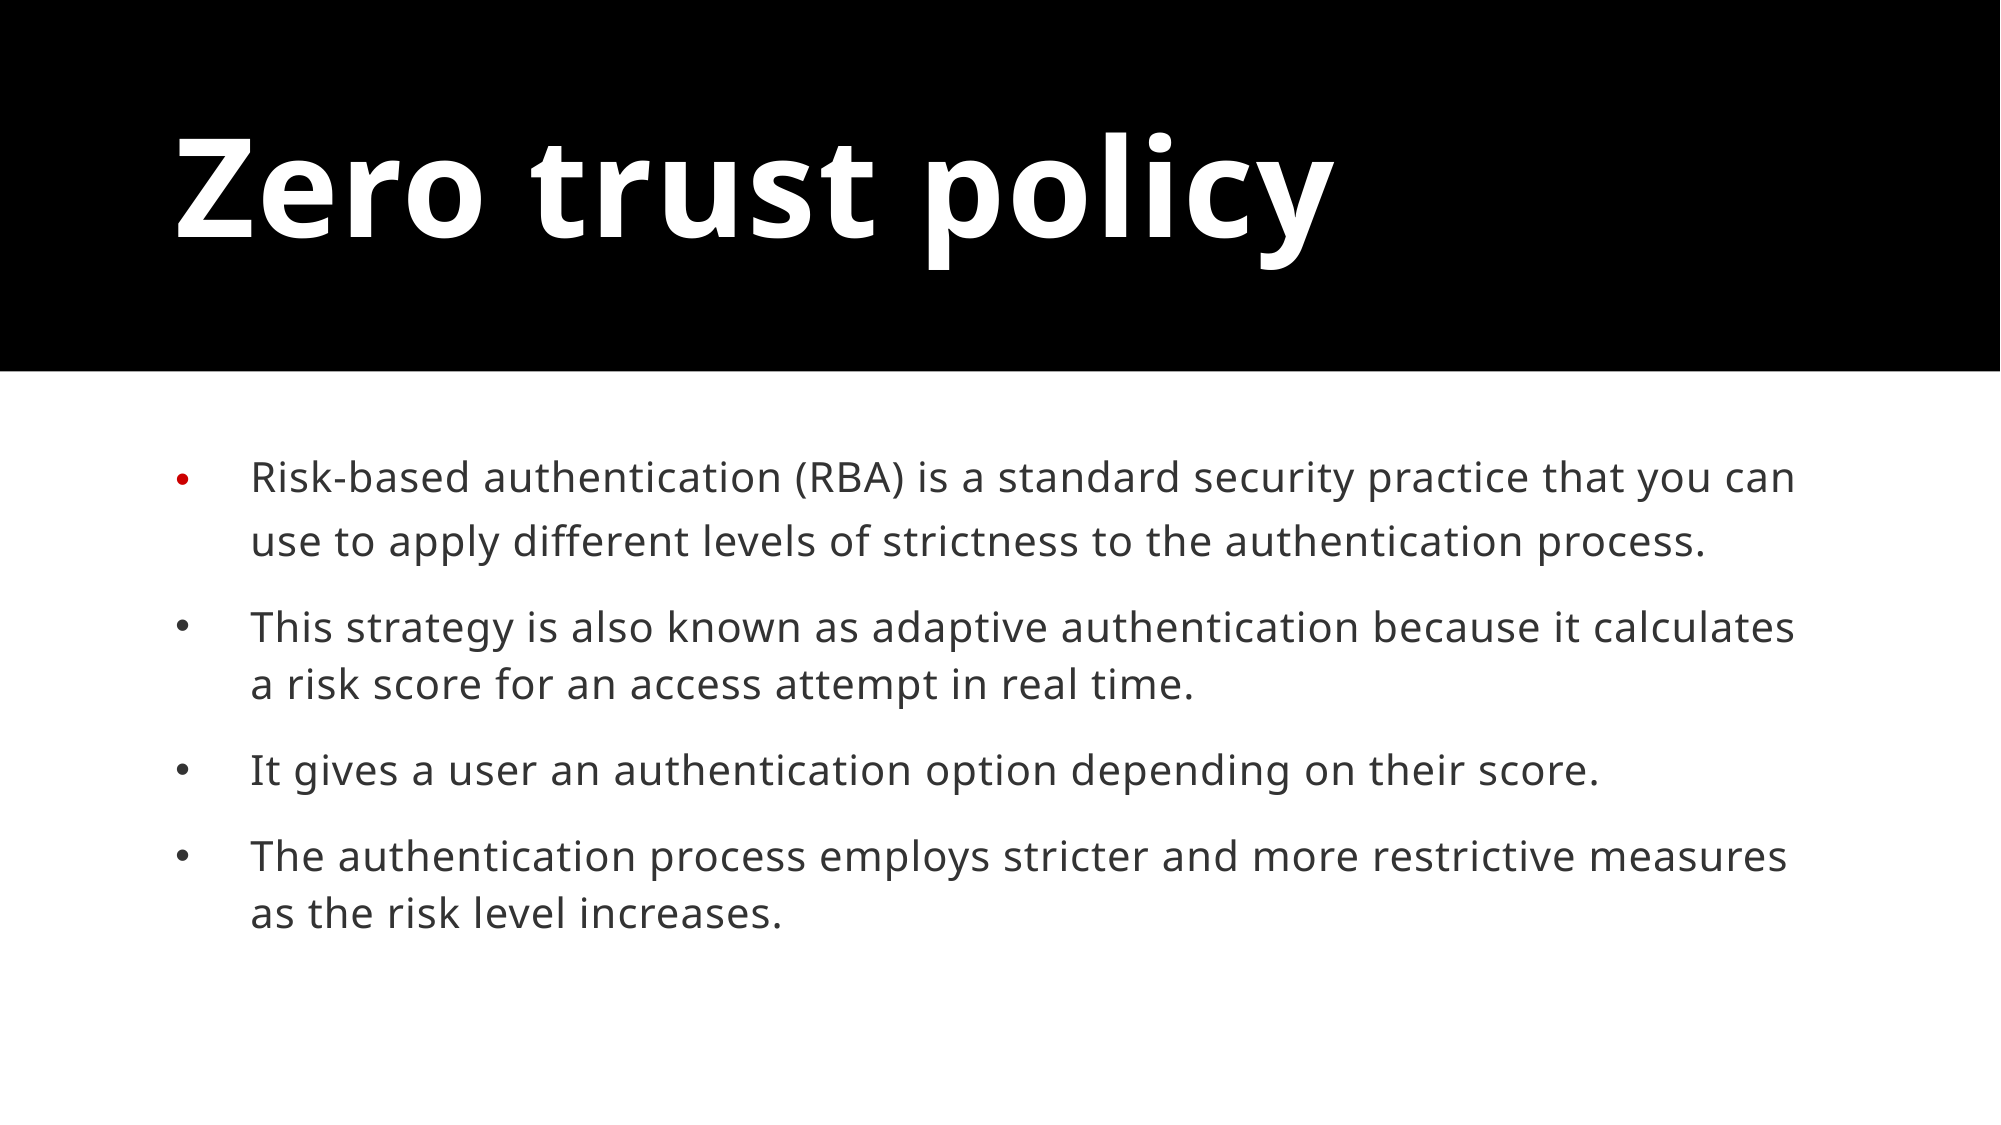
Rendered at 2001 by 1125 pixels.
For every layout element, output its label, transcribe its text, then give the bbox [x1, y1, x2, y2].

list Risk-based authentication (RBA) is a standard security practice that you can use to apply different levels of strictness to the authentication process. This strategy is also known as adaptive authentication because it calculates a risk score for an access attempt in real time. It gives a user an authentication option depending on their score. The authentication process employs stricter and more restrictive measures as the risk level increases. [157, 424, 1842, 1014]
title Zero trust policy [157, 52, 1842, 332]
